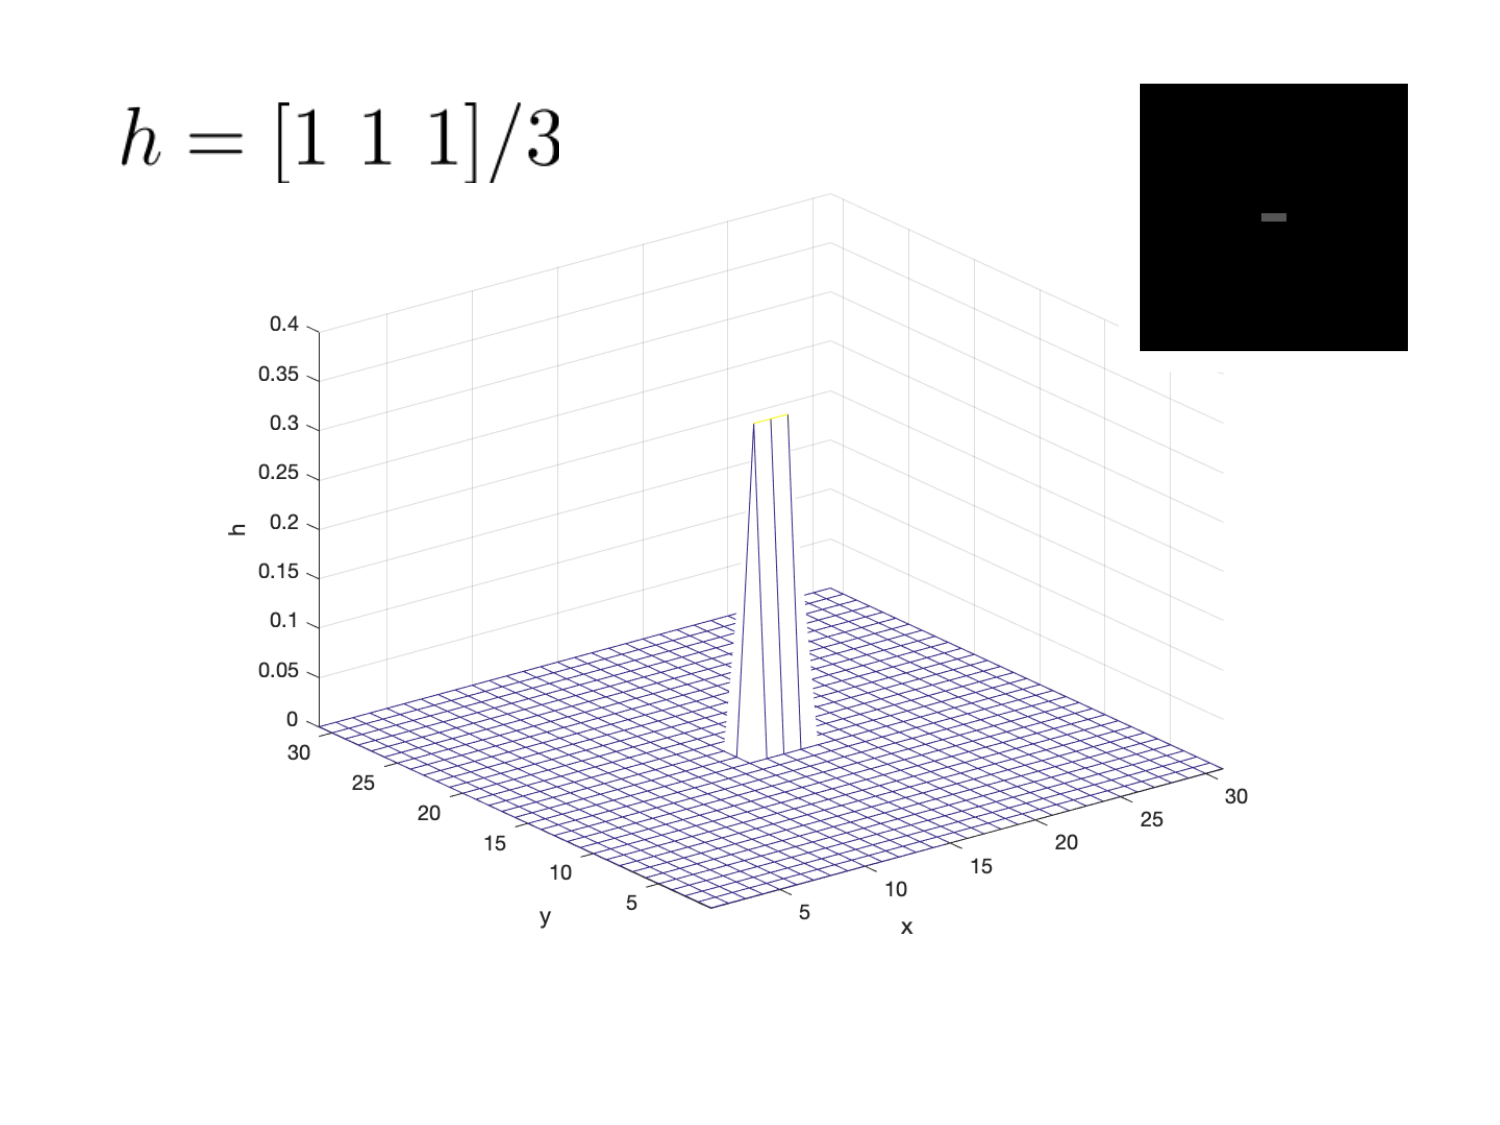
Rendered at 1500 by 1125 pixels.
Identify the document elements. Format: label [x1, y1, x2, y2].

picture [121, 67, 1431, 960]
